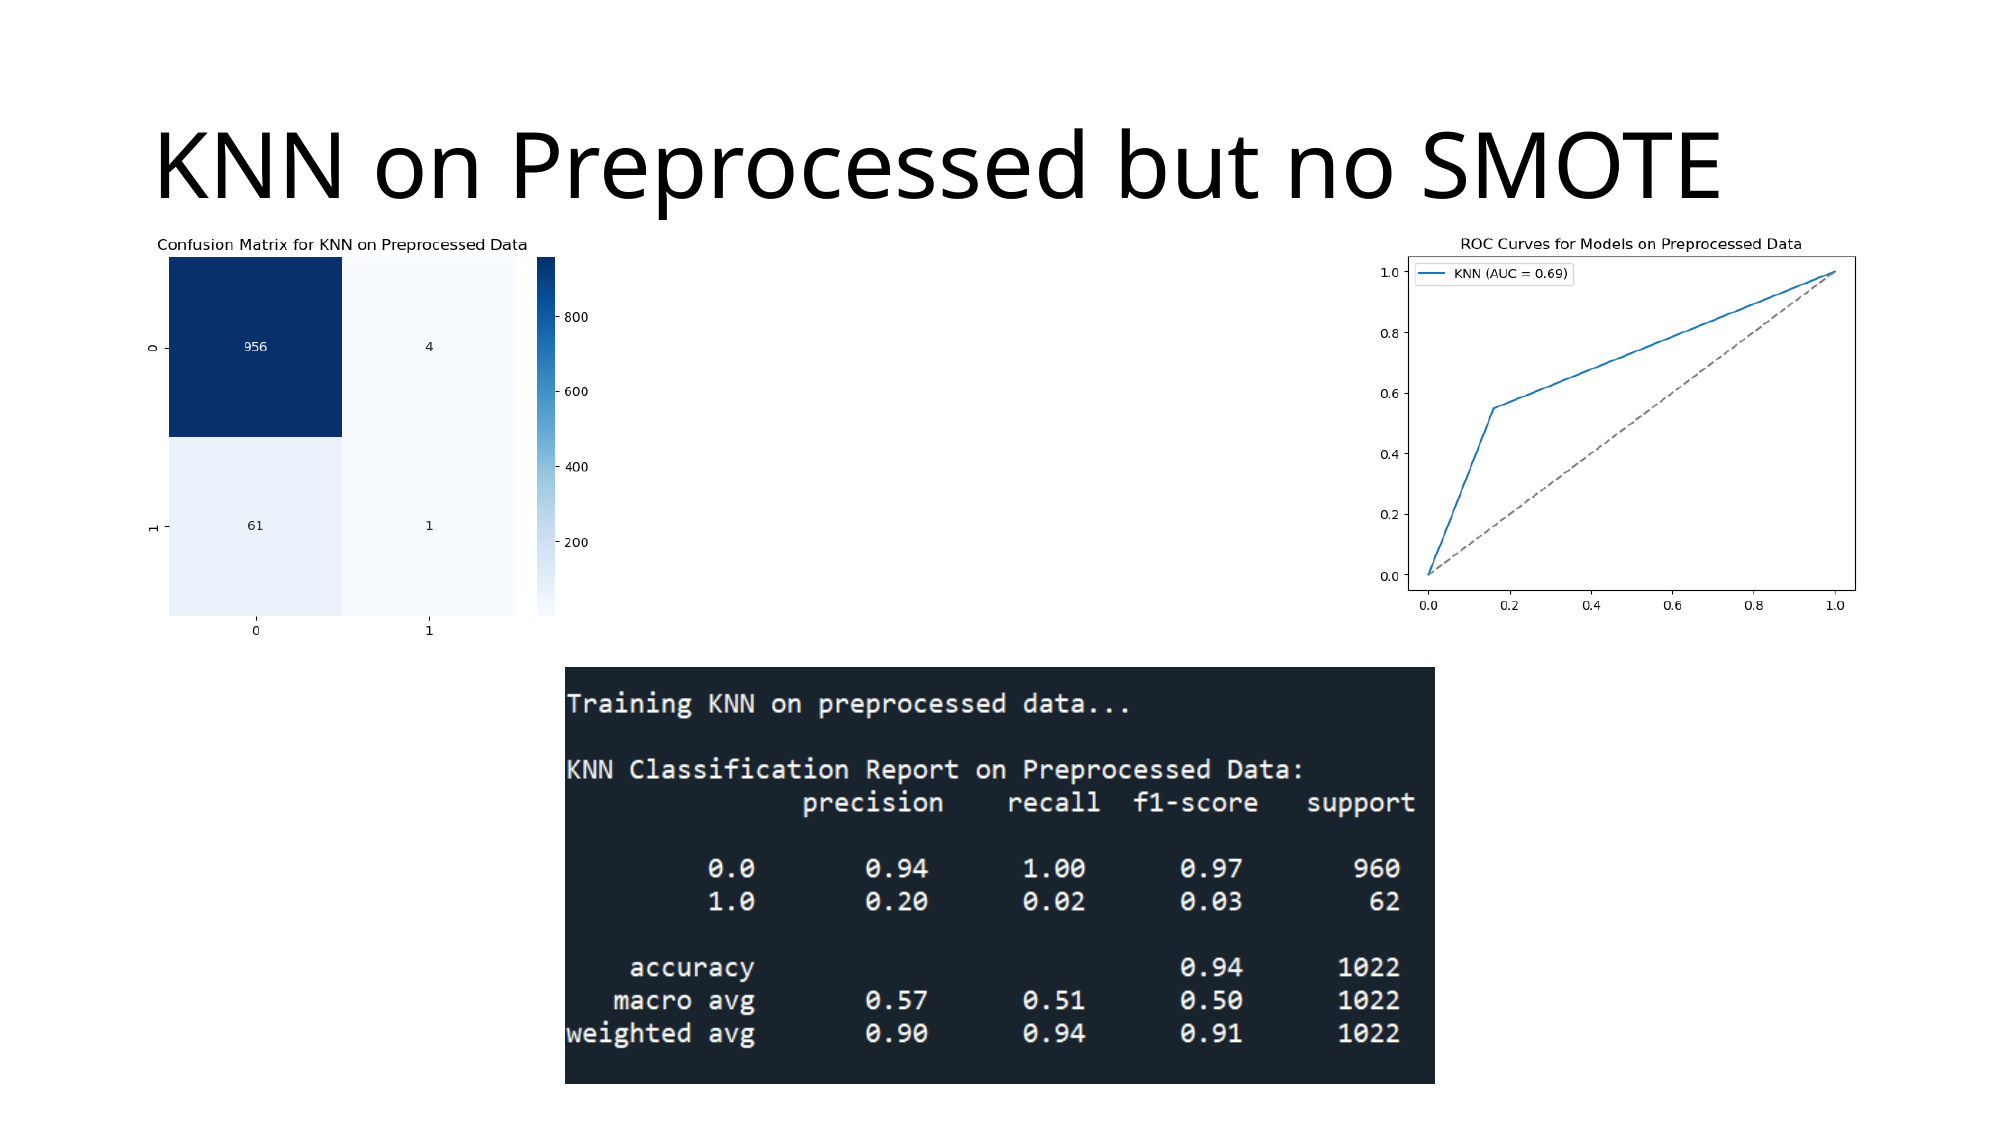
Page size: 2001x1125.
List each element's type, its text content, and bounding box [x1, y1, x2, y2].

picture [137, 229, 597, 647]
picture [1369, 229, 1863, 620]
picture [565, 667, 1435, 1084]
title KNN on Preprocessed but no SMOTE [137, 59, 1863, 278]
